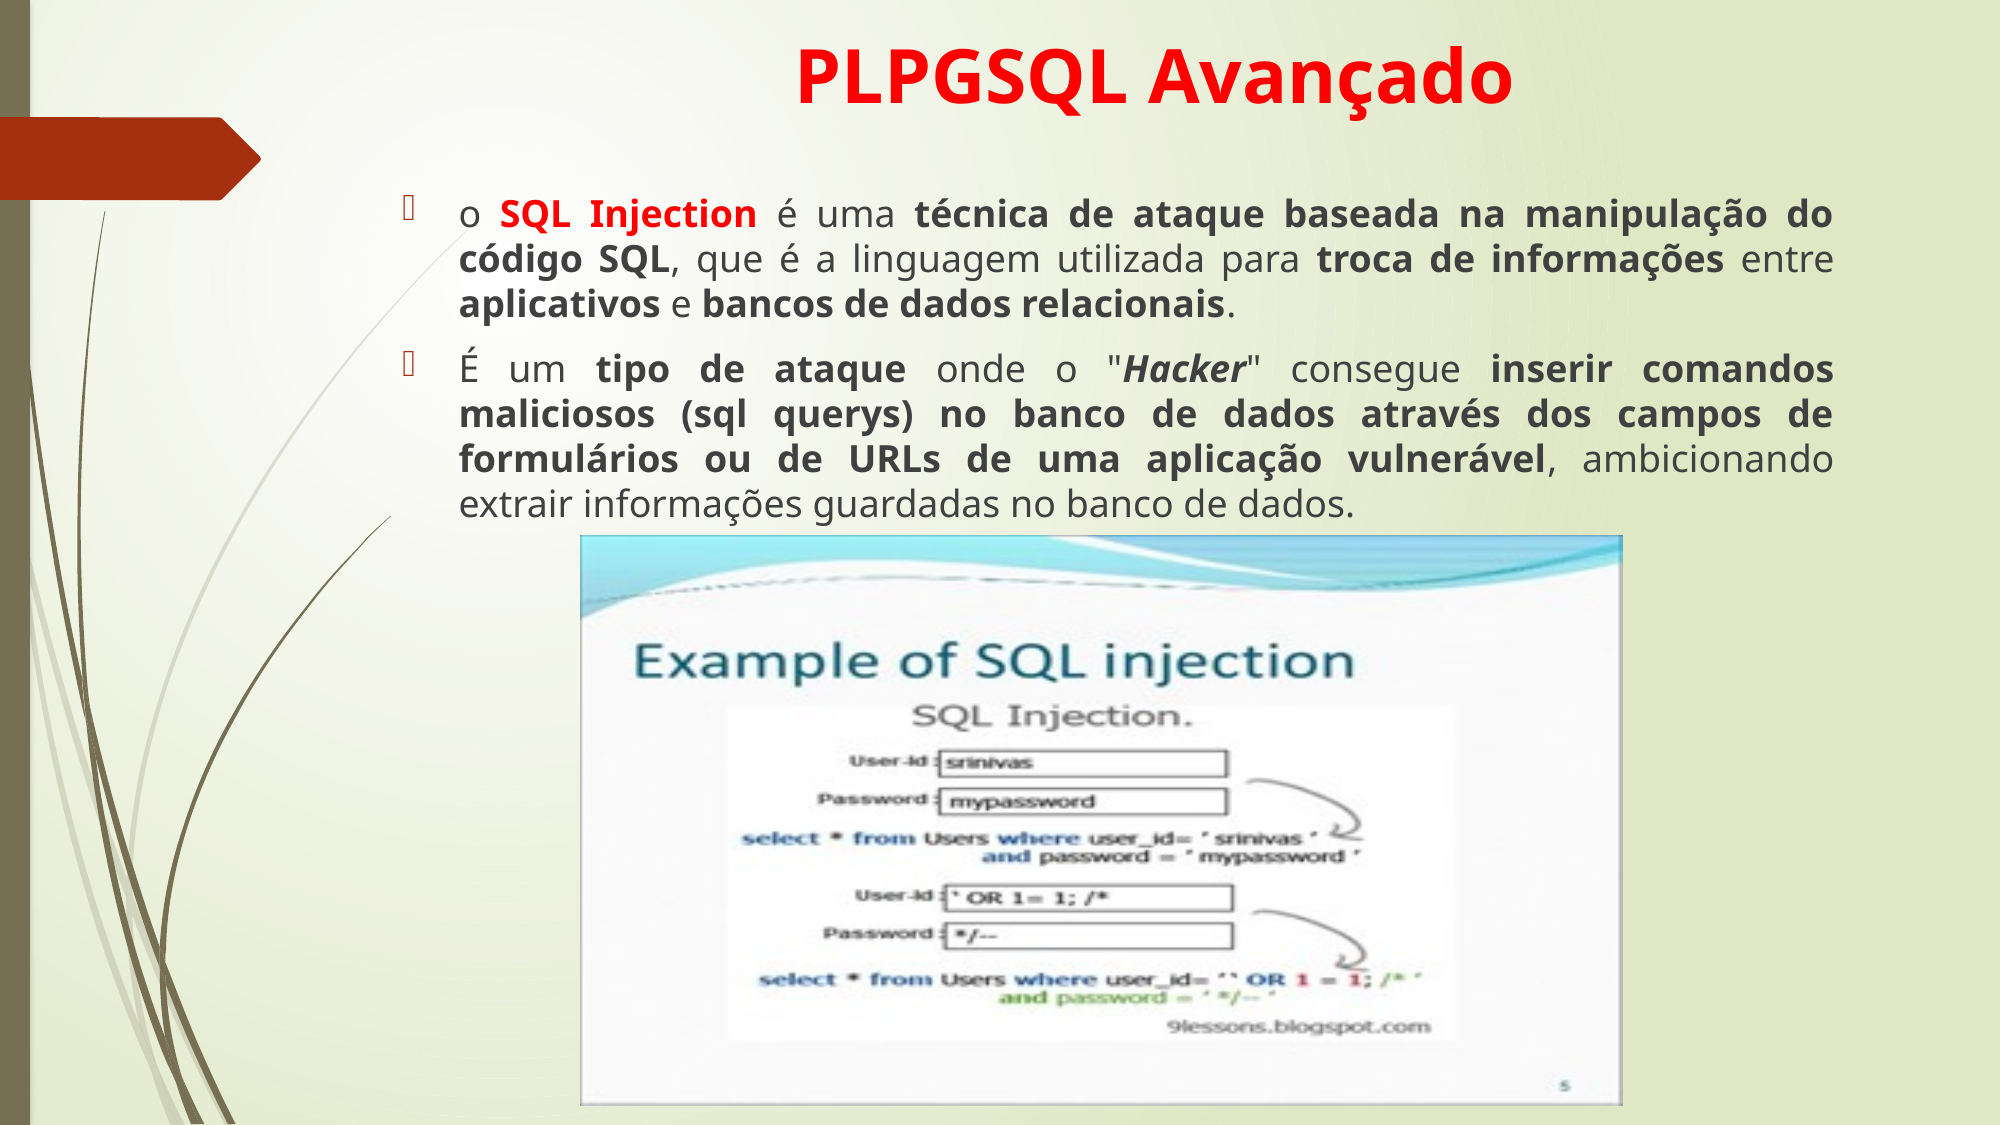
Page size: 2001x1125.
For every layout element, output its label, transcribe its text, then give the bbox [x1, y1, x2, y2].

list o SQL Injection é uma técnica de ataque baseada na manipulação do código SQL, que é a linguagem utilizada para troca de informações entre aplicativos e bancos de dados relacionais. É um tipo de ataque onde o "Hacker" consegue inserir comandos maliciosos (sql querys) no banco de dados através dos campos de formulários ou de URLs de uma aplicação vulnerável, ambicionando extrair informações guardadas no banco de dados. [387, 182, 1850, 558]
picture [580, 535, 1624, 1106]
title PLPGSQL Avançado [423, 21, 1886, 232]
